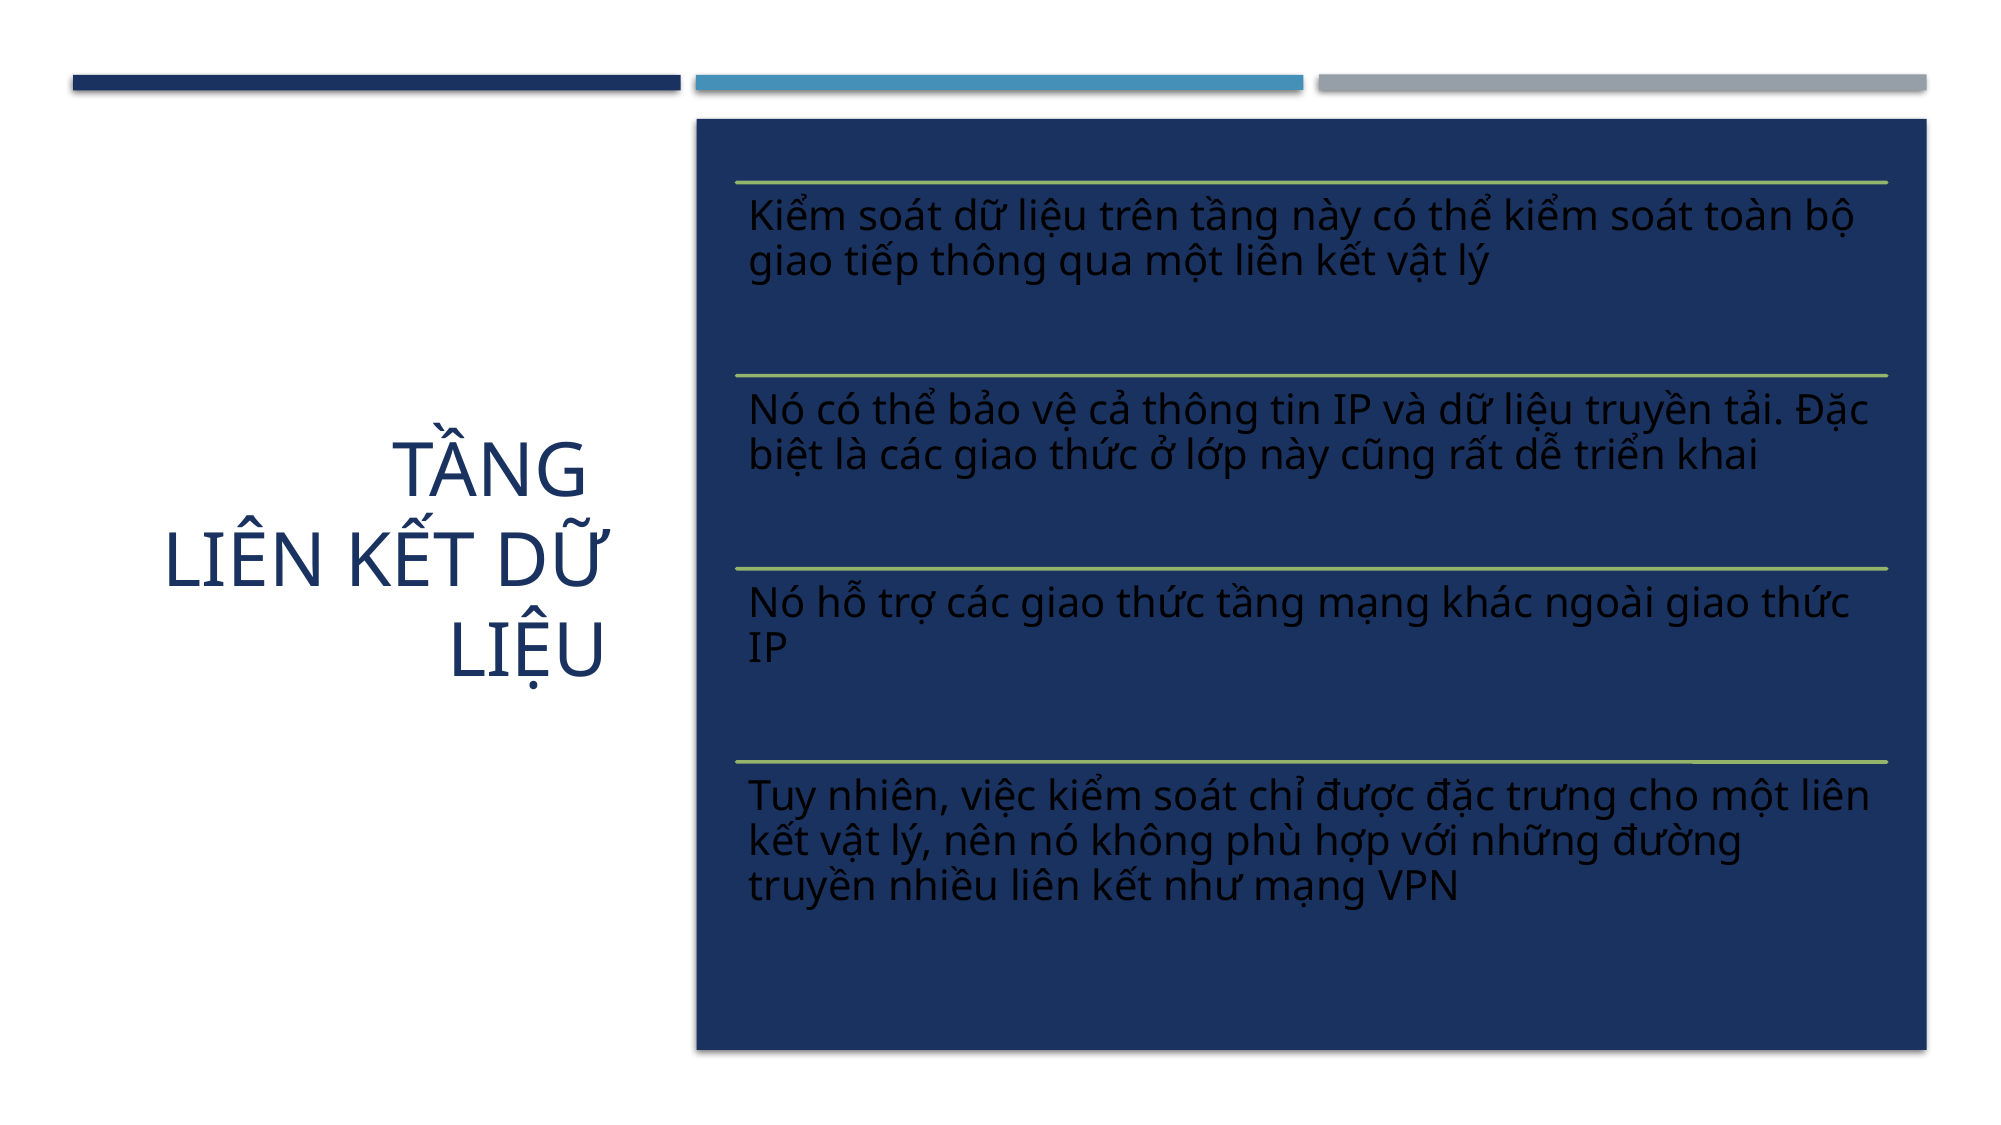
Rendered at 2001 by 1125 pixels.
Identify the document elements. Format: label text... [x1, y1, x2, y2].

title Tầng Liên kết dữ liệu [122, 170, 624, 943]
text_box [695, 74, 1304, 91]
text_box [696, 118, 1928, 1051]
text_box [1318, 73, 1928, 92]
text_box [72, 74, 682, 92]
text_box [0, 0, 2000, 1125]
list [736, 181, 1888, 956]
